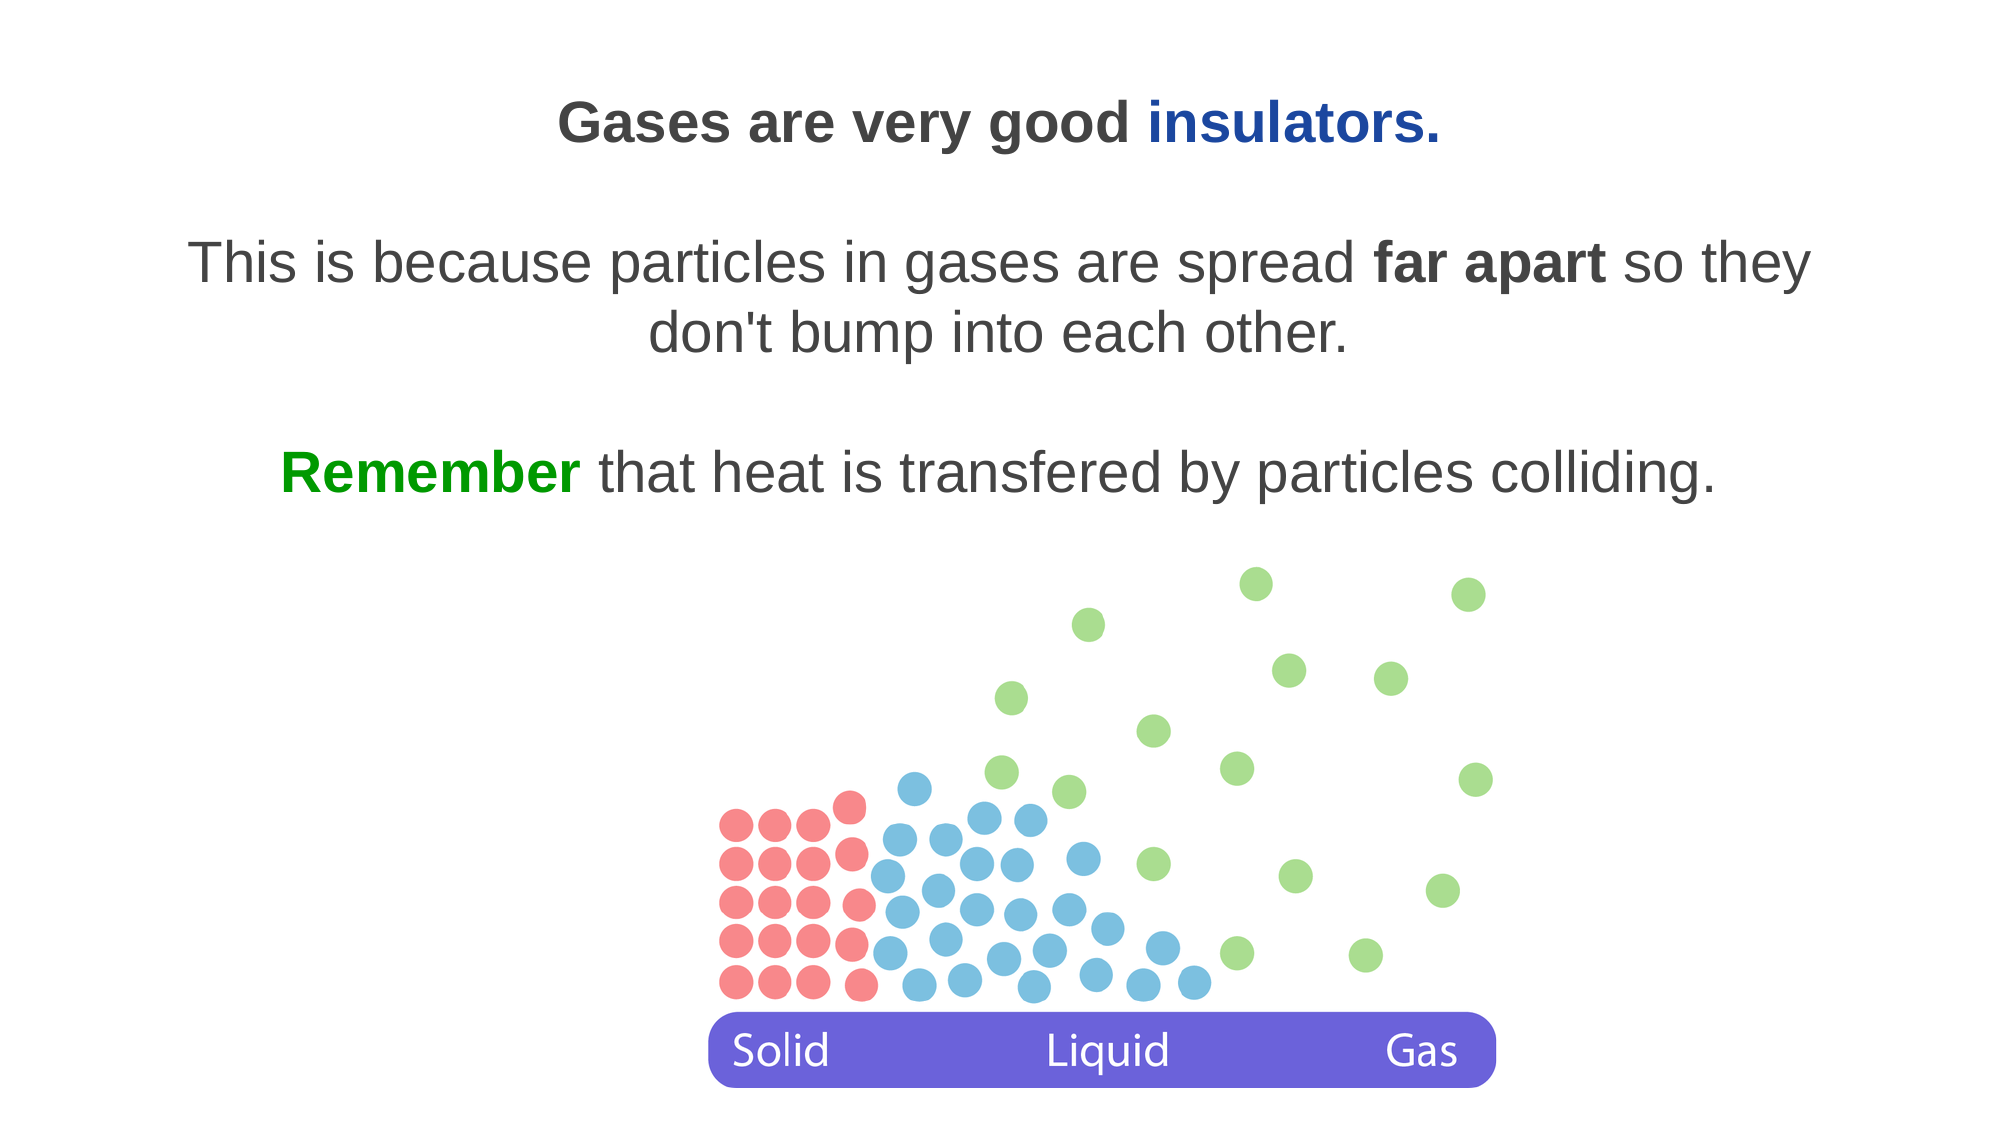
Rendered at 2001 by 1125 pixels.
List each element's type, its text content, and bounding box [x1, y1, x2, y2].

picture [708, 562, 1497, 1088]
text_box Gases are very good insulators. This is because particles in gases are spread far apart so they don't bump into each other. Remember that heat is transfered by particles colliding. [107, 77, 1893, 512]
